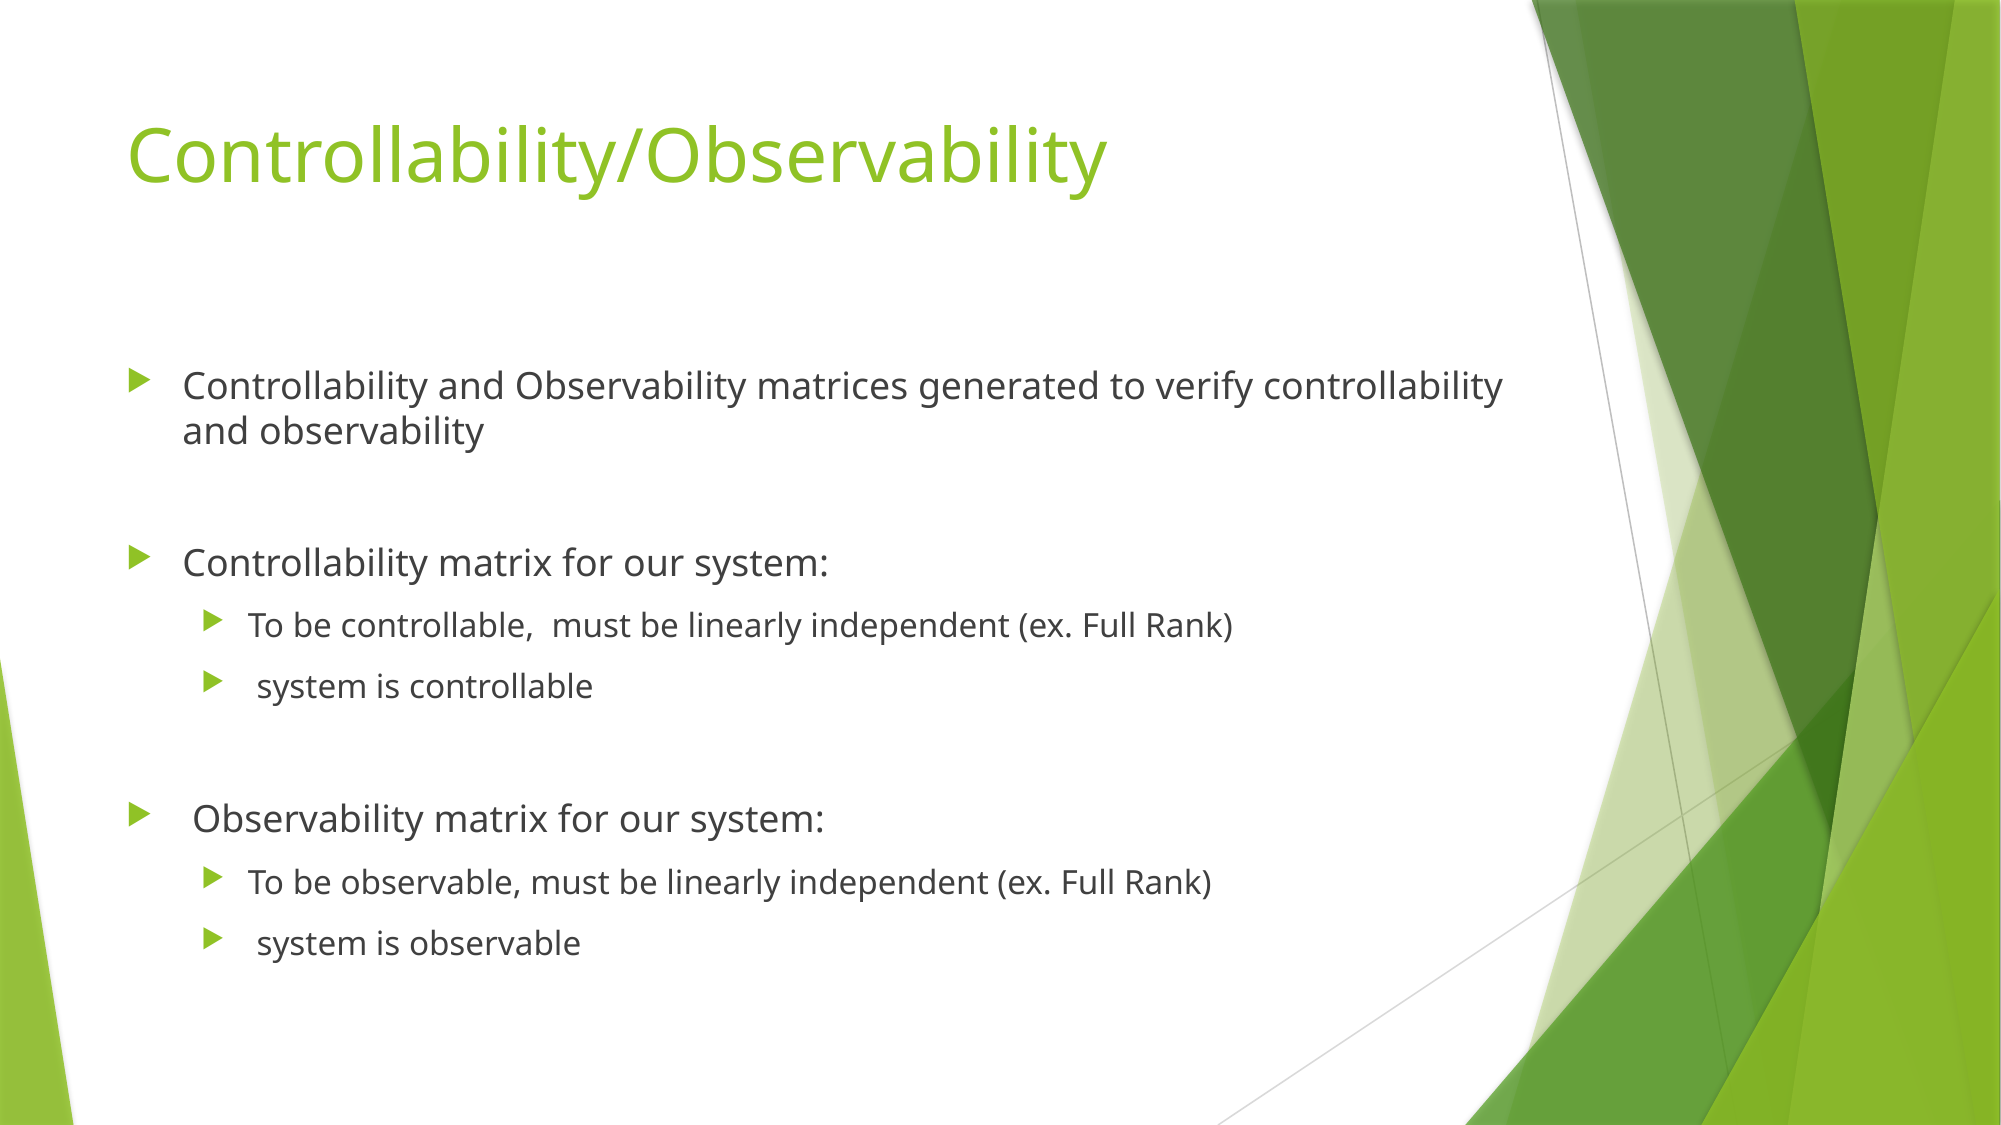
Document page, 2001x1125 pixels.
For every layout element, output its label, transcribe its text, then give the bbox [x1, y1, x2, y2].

title Controllability/Observability [111, 99, 1522, 317]
